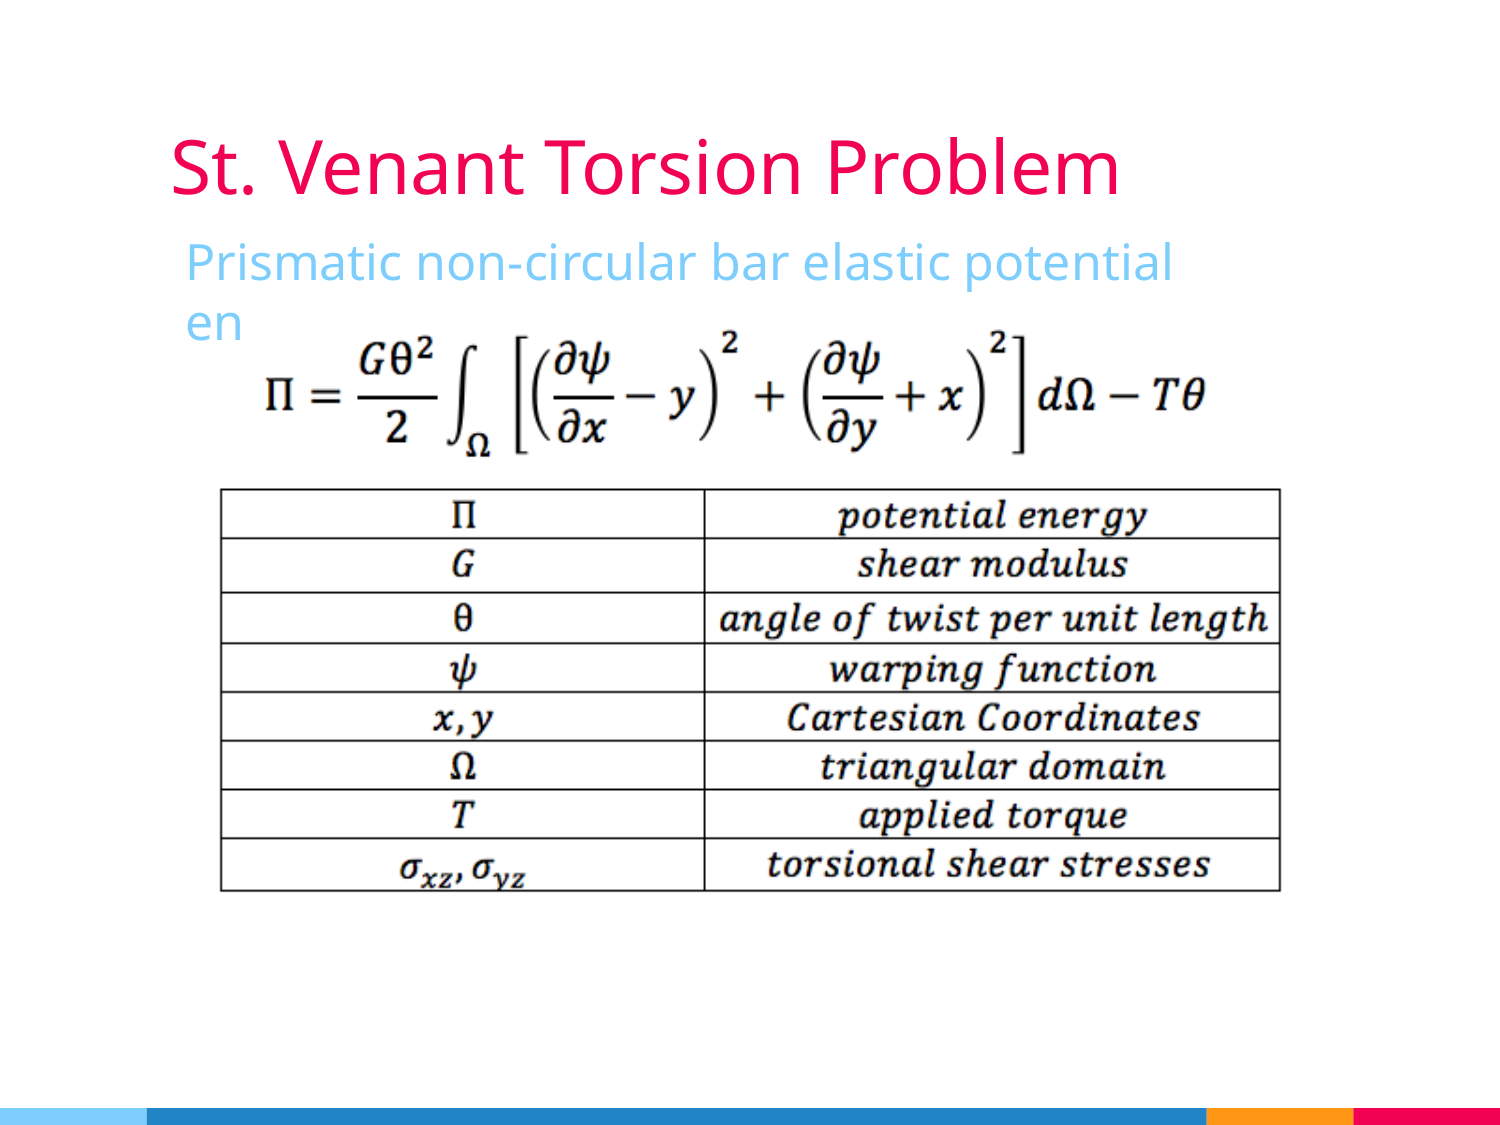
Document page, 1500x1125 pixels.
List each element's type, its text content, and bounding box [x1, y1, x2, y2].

subtitle Prismatic non-circular bar elastic potential energy: [170, 215, 1313, 650]
picture [199, 312, 1300, 910]
title St. Venant Torsion Problem [155, 0, 1345, 225]
